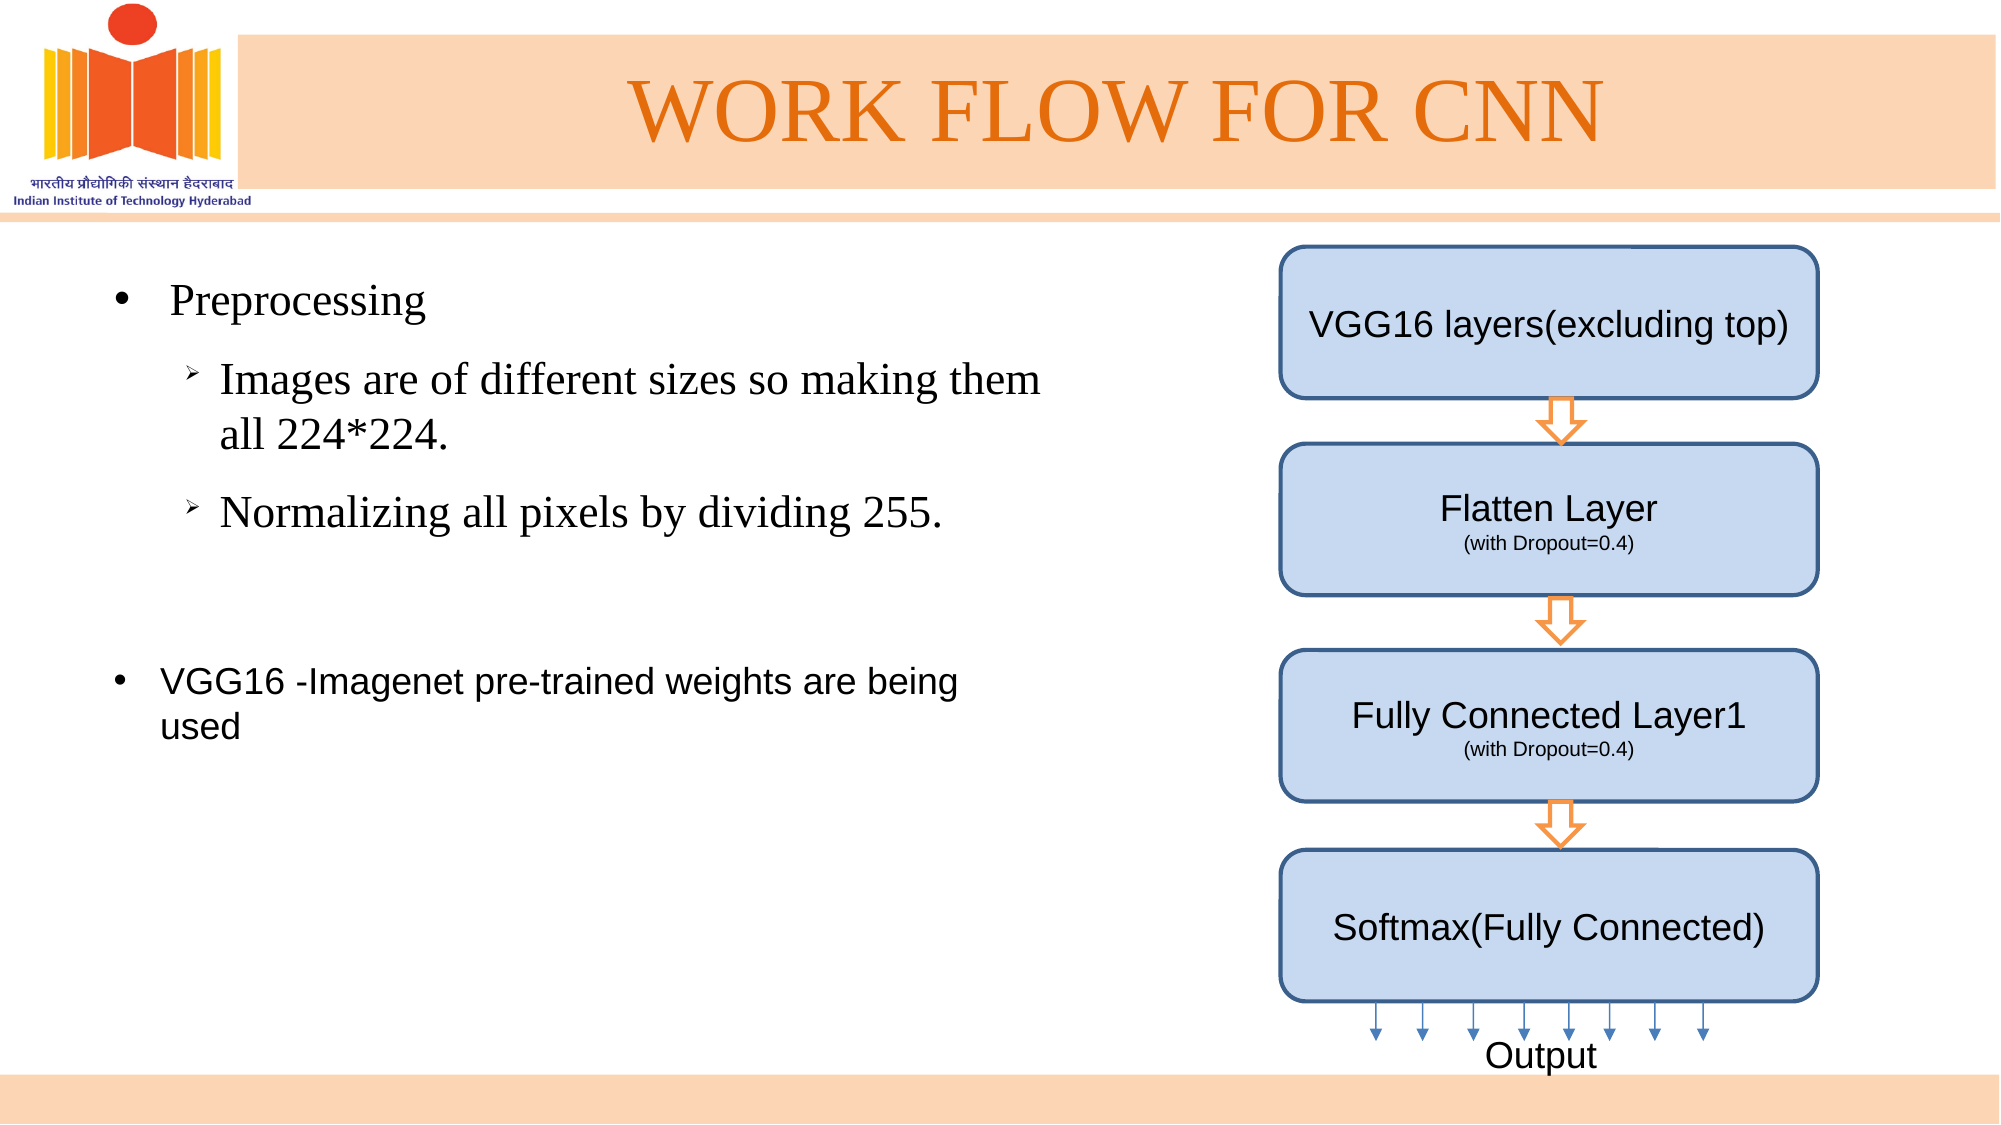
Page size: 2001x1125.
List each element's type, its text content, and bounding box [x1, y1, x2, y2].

text_box Softmax(Fully Connected) [1278, 847, 1820, 1004]
text_box VGG16 layers(excluding top) [1278, 244, 1820, 401]
picture [0, 0, 270, 212]
text_box [1535, 396, 1588, 447]
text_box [1375, 1001, 1704, 1042]
text_box WORK FLOW FOR CNN [237, 34, 1996, 189]
text_box Output [1470, 1051, 1612, 1084]
text_box [1534, 799, 1587, 850]
text_box Preprocessing Images are of different sizes so making them all 224*224. Normalizing all pixels by dividing 255. [98, 262, 1098, 596]
text_box [1534, 596, 1587, 647]
text_box VGG16 -Imagenet pre-trained weights are being used [98, 649, 1026, 755]
text_box Flatten Layer (with Dropout=0.4) [1278, 441, 1820, 598]
text_box Fully Connected Layer1 (with Dropout=0.4) [1278, 647, 1820, 804]
